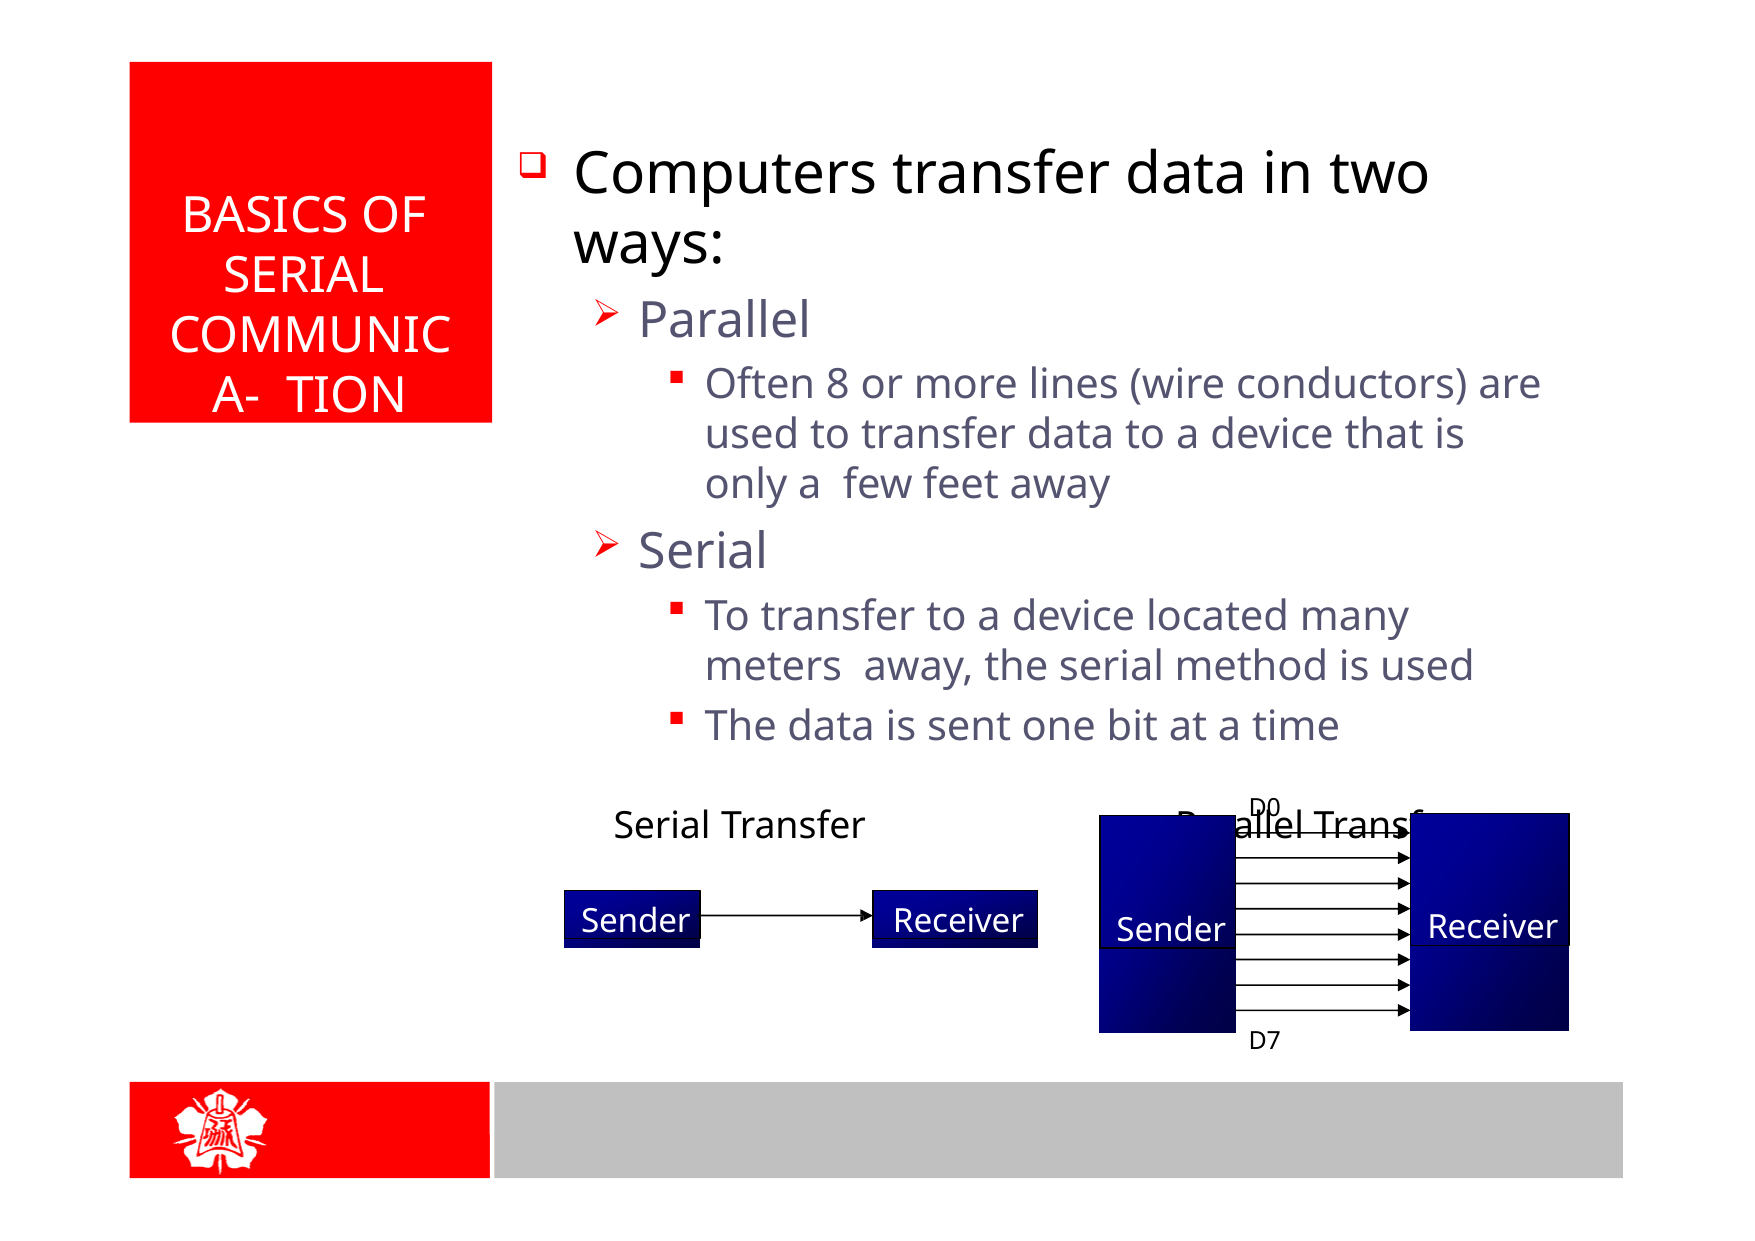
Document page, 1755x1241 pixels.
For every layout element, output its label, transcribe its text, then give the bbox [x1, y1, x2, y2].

text_box [1240, 1004, 1405, 1017]
text_box D7 [1246, 1022, 1282, 1055]
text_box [696, 890, 1038, 948]
text_box [1240, 978, 1405, 992]
text_box [1240, 826, 1405, 840]
text_box [1240, 902, 1405, 915]
picture [173, 1087, 268, 1176]
text_box [1240, 877, 1405, 890]
picture [564, 890, 696, 948]
text_box [1240, 851, 1405, 865]
text_box BASICS OF SERIAL COMMUNICA- TION [129, 61, 493, 423]
text_box Computers transfer data in two ways: Parallel Often 8 or more lines (wire conductors) are used to transfer data to a device that is only a few feet away Serial To transfer to a device located many meters away, the serial method is used The data is sent one bit at a time Serial Transfer Parallel Transfer [515, 119, 1559, 846]
picture [1099, 815, 1236, 1033]
picture [1410, 813, 1569, 1031]
text_box [1240, 928, 1405, 941]
text_box [1240, 953, 1405, 966]
text_box D0 [1246, 789, 1282, 822]
